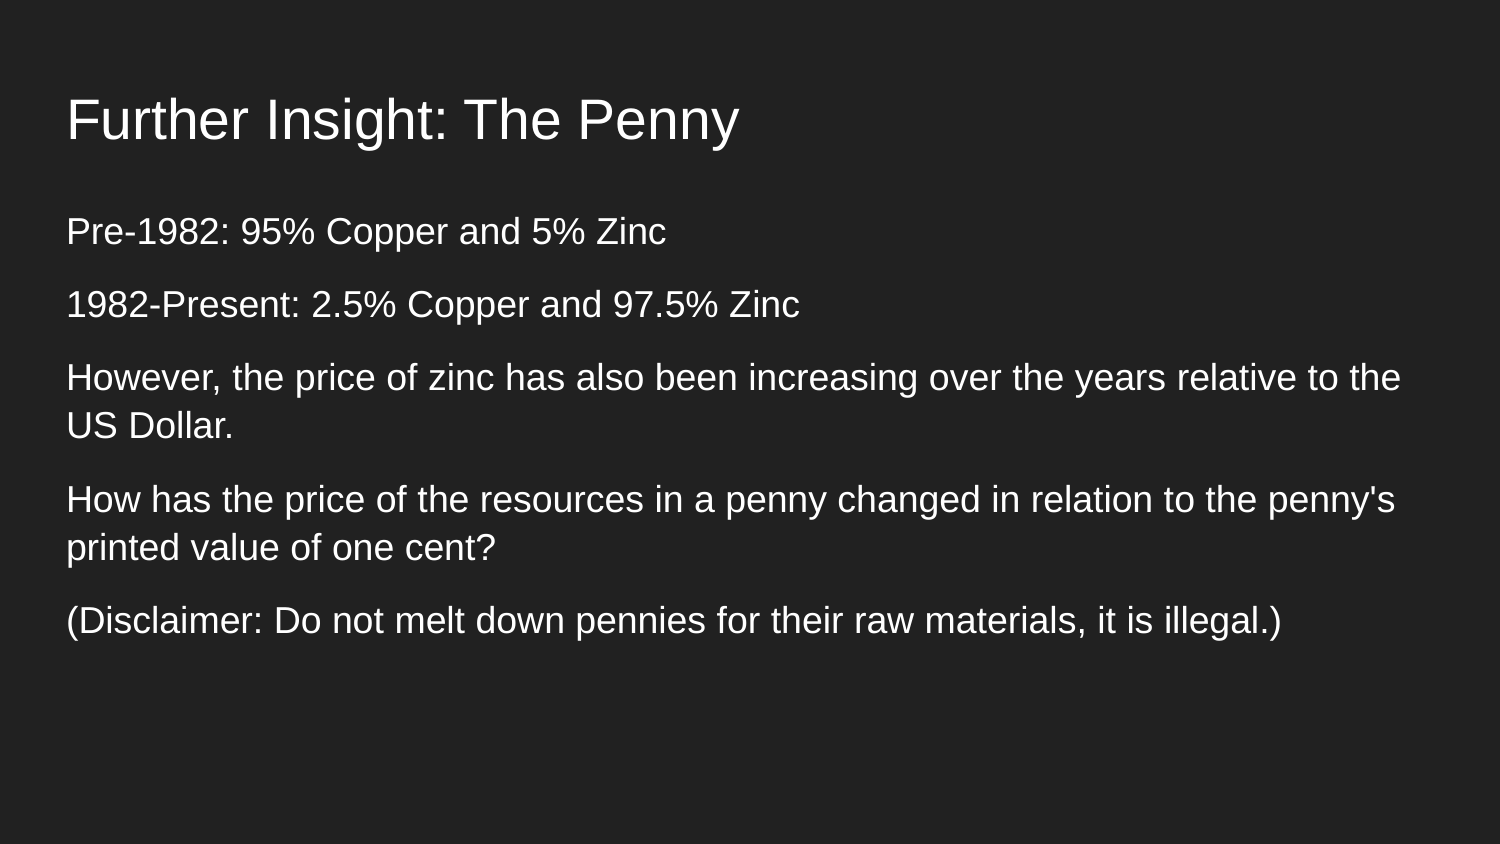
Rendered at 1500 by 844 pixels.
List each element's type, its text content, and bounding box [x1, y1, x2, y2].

list Pre-1982: 95% Copper and 5% Zinc 1982-Present: 2.5% Copper and 97.5% Zinc However, the price of zinc has also been increasing over the years relative to the US Dollar. How has the price of the resources in a penny changed in relation to the penny's printed value of one cent? (Disclaimer: Do not melt down pennies for their raw materials, it is illegal.) [51, 189, 1449, 750]
title Further Insight: The Penny [51, 72, 1449, 167]
